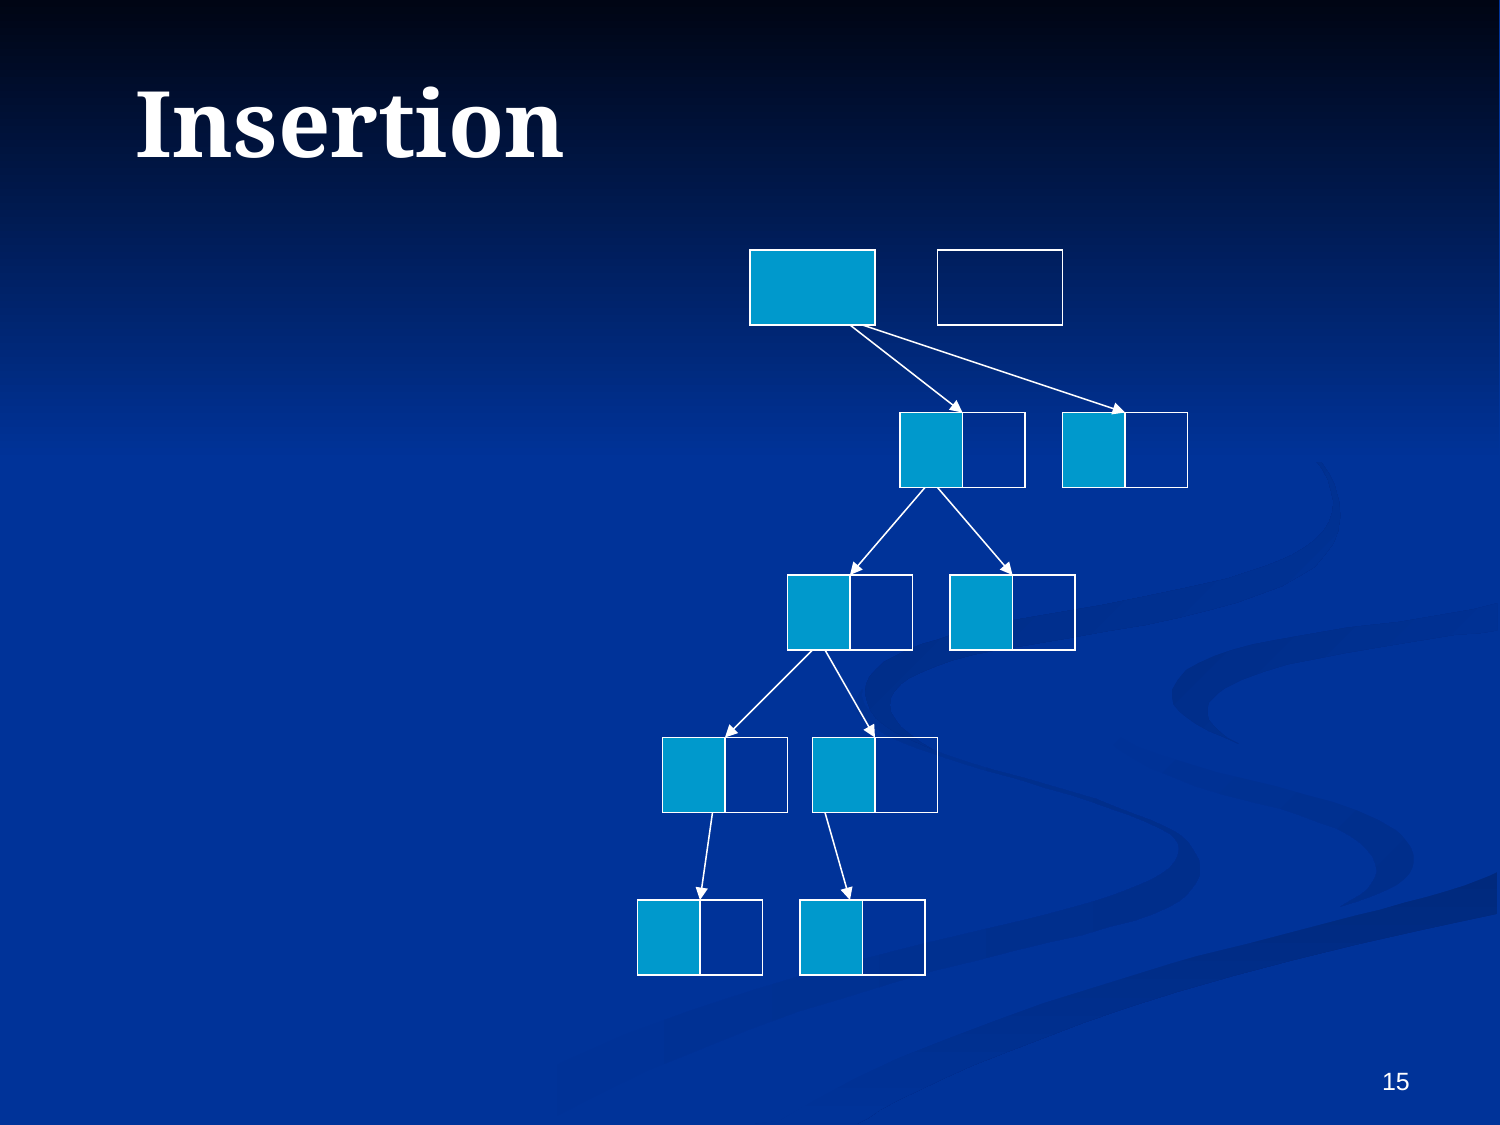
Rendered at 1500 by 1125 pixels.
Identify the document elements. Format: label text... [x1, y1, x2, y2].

text_box [787, 574, 850, 650]
text_box [725, 737, 788, 813]
text_box [949, 574, 1013, 650]
text_box [849, 325, 963, 412]
slide_number 15 [1074, 1025, 1425, 1104]
text_box [824, 812, 853, 901]
text_box [750, 249, 875, 325]
text_box [700, 899, 763, 975]
text_box [1062, 412, 1125, 488]
text_box [875, 737, 938, 813]
text_box [824, 650, 875, 738]
text_box [799, 899, 863, 975]
text_box [812, 737, 875, 813]
text_box [662, 737, 725, 813]
text_box [899, 412, 963, 488]
text_box Insertion [121, 58, 581, 183]
text_box [963, 412, 1025, 488]
text_box [850, 488, 925, 574]
text_box [1125, 412, 1188, 488]
text_box [637, 899, 700, 975]
text_box [937, 249, 1063, 325]
text_box [862, 325, 1126, 415]
text_box [1013, 574, 1075, 650]
text_box [695, 813, 713, 900]
text_box [725, 650, 813, 737]
text_box [937, 488, 1013, 574]
text_box [850, 574, 913, 650]
text_box [863, 899, 925, 975]
